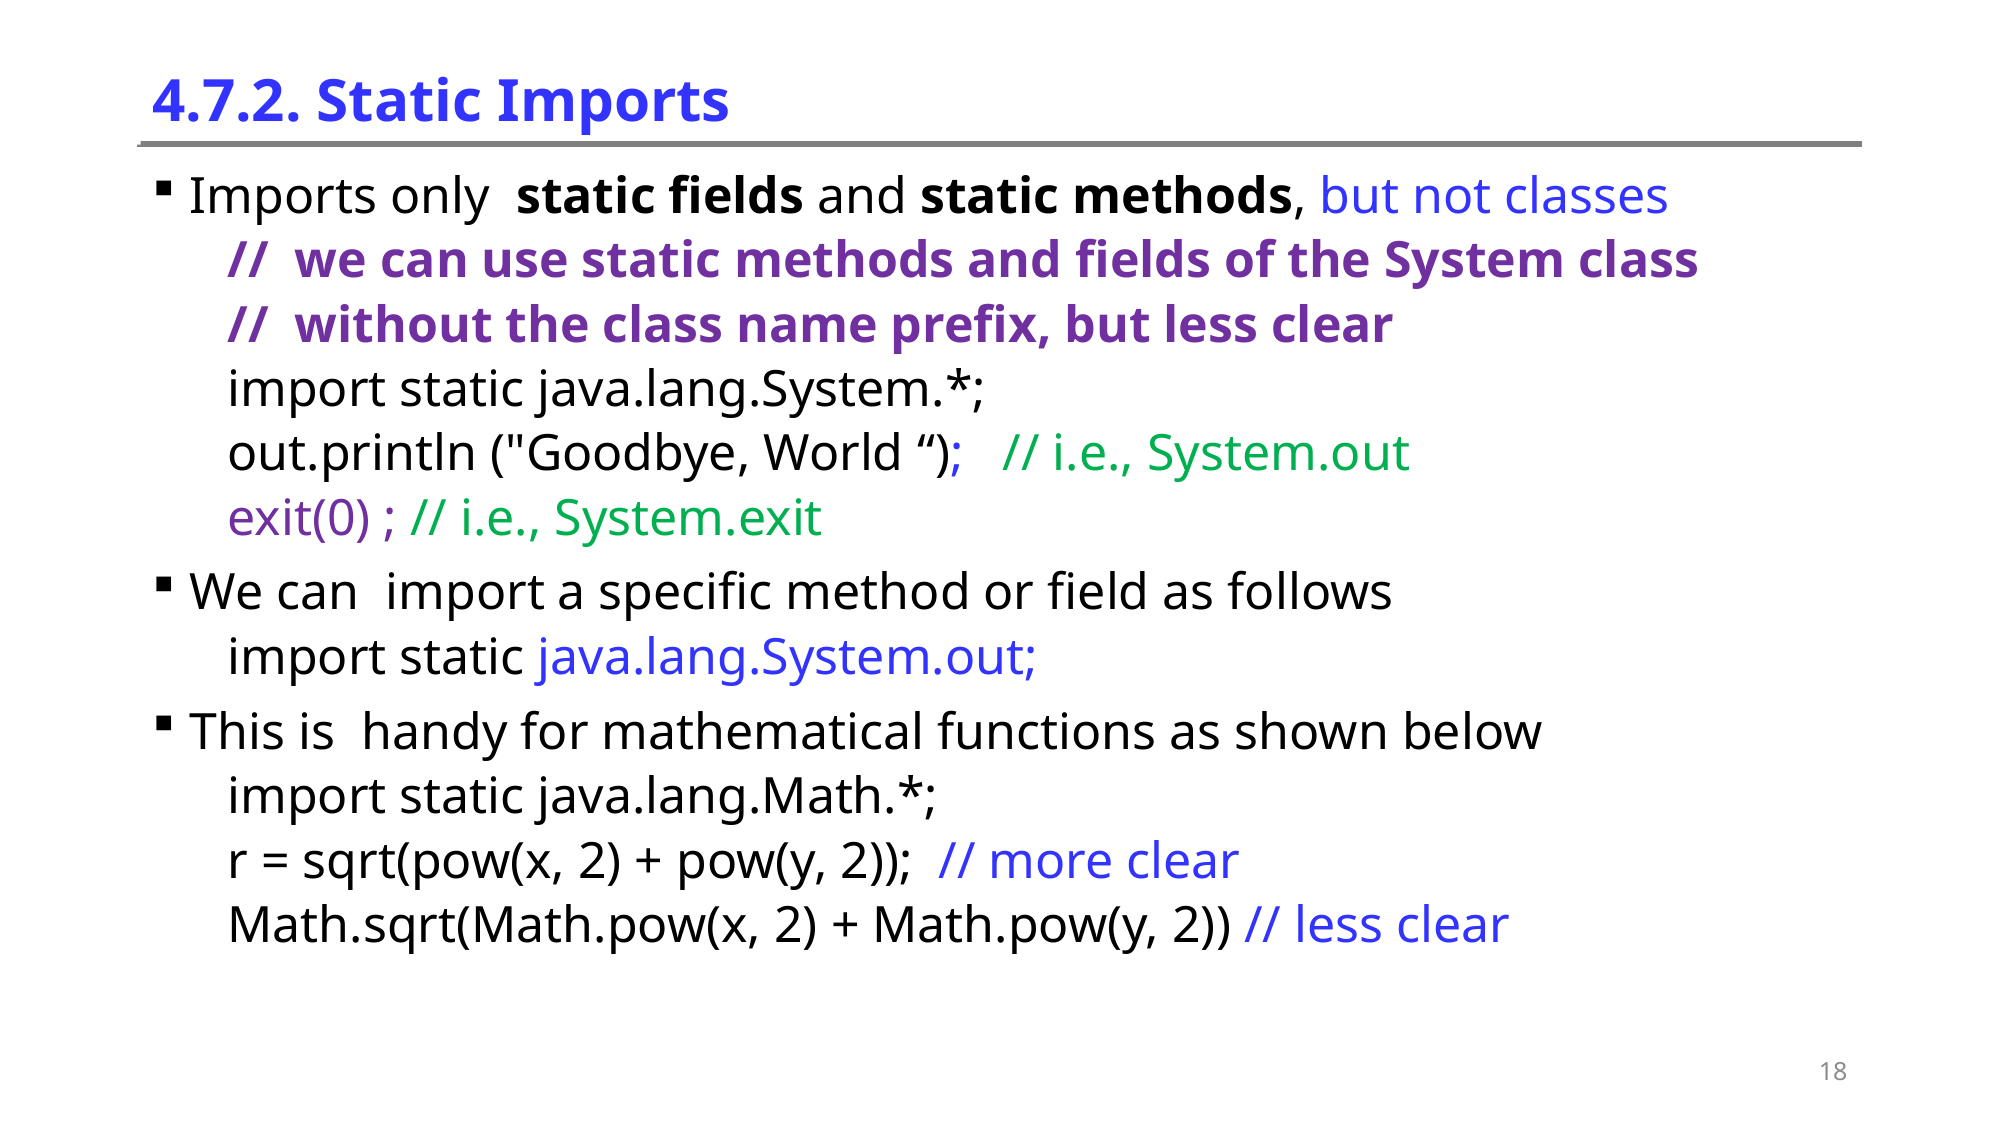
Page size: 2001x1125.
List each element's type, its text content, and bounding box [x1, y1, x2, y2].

slide_number 18 [1412, 1042, 1863, 1103]
list Imports only static fields and static methods, but not classes // we can use static methods and fields of the System class // without the class name prefix, but less clear import static java.lang.System.*; out.println ("Goodbye, World “); // i.e., System.out exit(0) ; // i.e., System.exit We can import a specific method or field as follows import static java.lang.System.out; This is handy for mathematical functions as shown below import static java.lang.Math.*; r = sqrt(pow(x, 2) + pow(y, 2)); // more clear Math.sqrt(Math.pow(x, 2) + Math.pow(y, 2)) // less clear [137, 162, 1863, 1043]
title 4.7.2. Static Imports [137, 59, 1863, 145]
